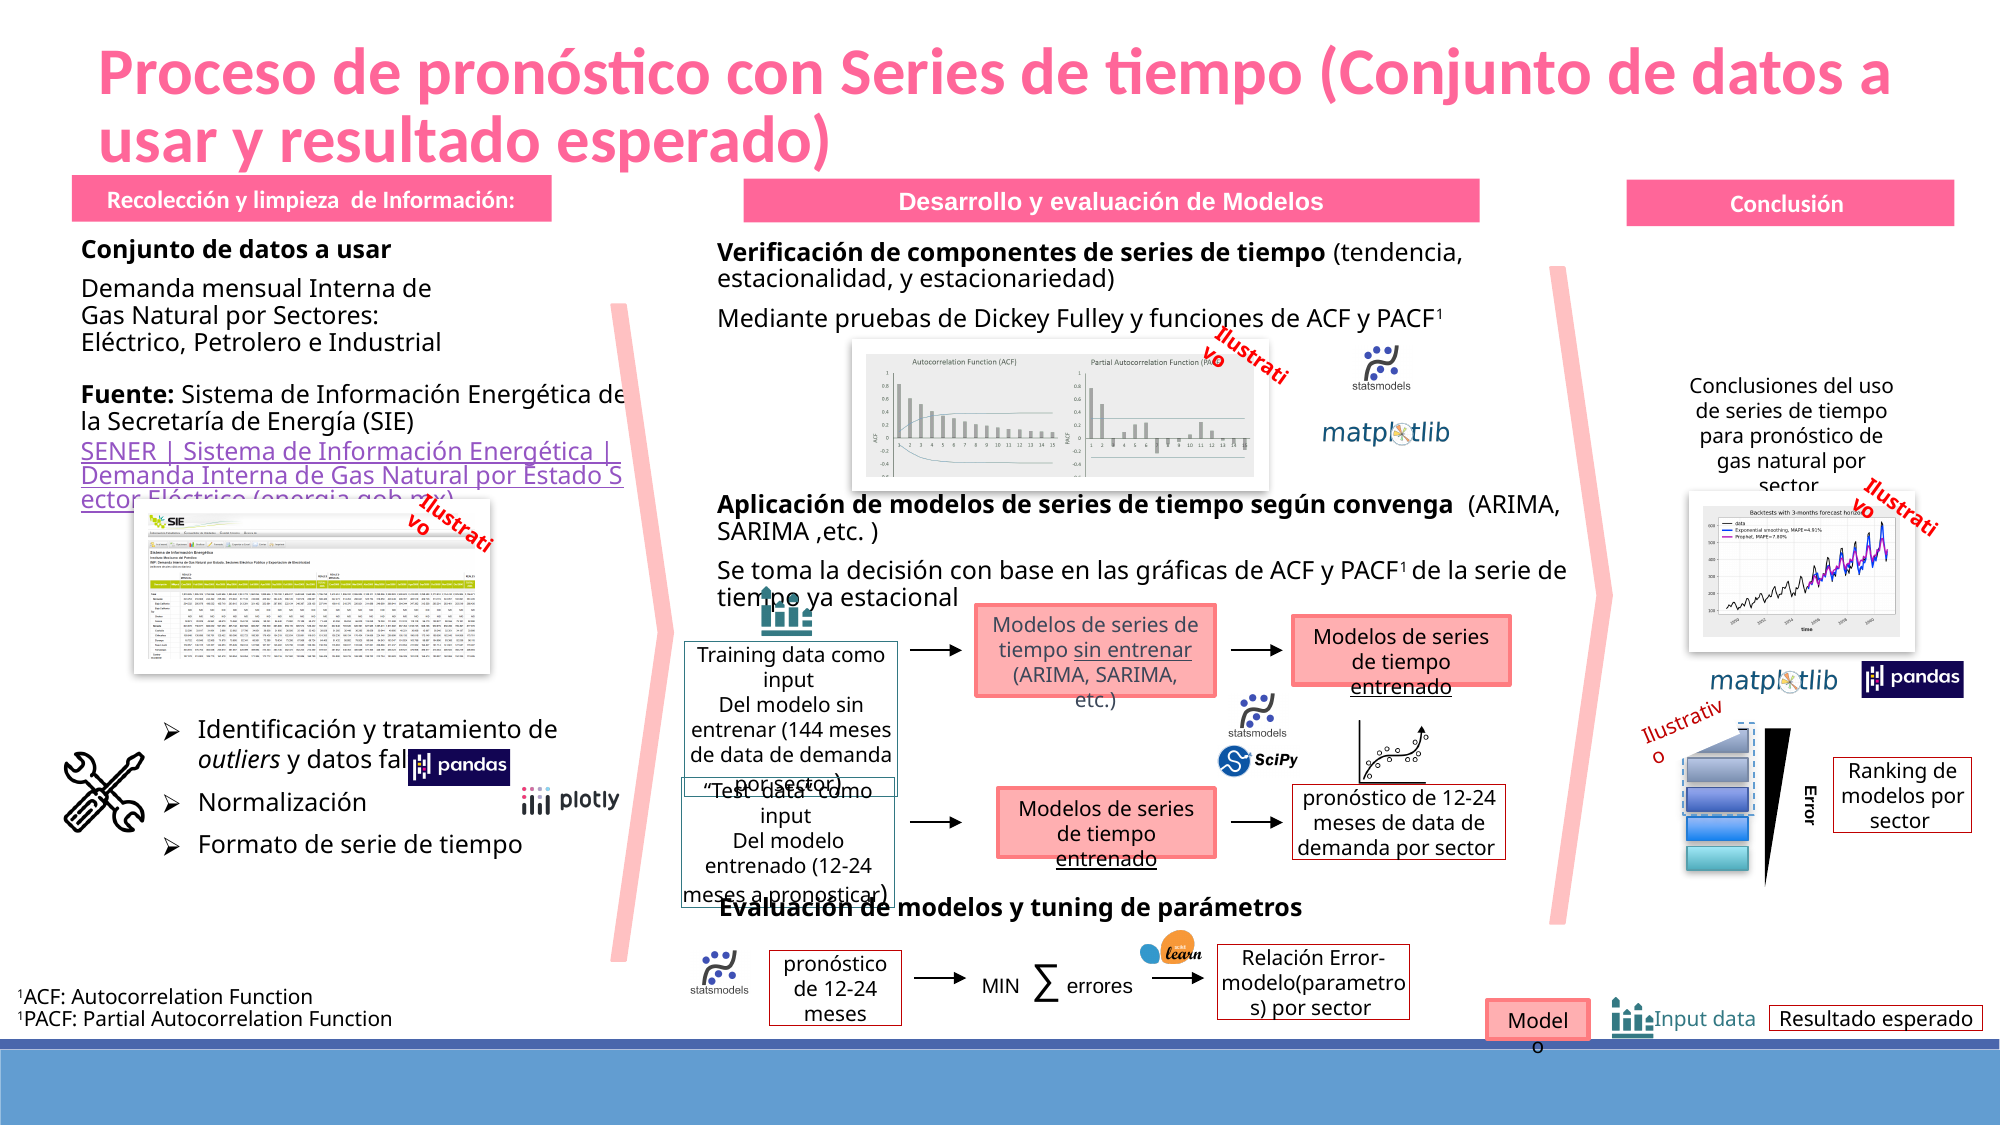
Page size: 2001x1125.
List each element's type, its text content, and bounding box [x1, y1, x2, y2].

text_box Aplicación de modelos de series de tiempo según convenga (ARIMA, SARIMA ,etc. ) Se toma la decisión con base en las gráficas de ACF y PACF1 de la serie de tiempo ya estacional [717, 491, 1585, 613]
text_box [1682, 722, 1755, 816]
text_box Training data como input Del modelo sin entrenar (144 meses de data de demanda por sector) [684, 641, 898, 797]
text_box Modelos de series de tiempo entrenado [996, 786, 1217, 859]
picture [1610, 995, 1656, 1041]
text_box “Test data” como input Del modelo entrenado (12-24 meses a pronosticar) [681, 777, 895, 908]
picture [1861, 660, 1964, 698]
text_box Desarrollo y evaluación de Modelos [742, 176, 1482, 225]
text_box Evaluación de modelos y tuning de parámetros [704, 883, 1510, 929]
picture [148, 512, 476, 660]
text_box Conclusiones del uso de series de tiempo para pronóstico de gas natural por sector [1685, 372, 1898, 492]
text_box Ilustrativo [1639, 699, 1740, 770]
text_box MIN ∑ errores [976, 952, 1180, 1005]
text_box Fuente: Sistema de Información Energética de la Secretaría de Energía (SIE) SENER | Sistema de Información Energética | Demanda Interna de Gas Natural por Estado Sector Eléctrico (energia.gob.mx) [80, 381, 631, 467]
picture [689, 950, 751, 995]
text_box Identificación y tratamiento de outliers y datos faltantes Normalización Formato de serie de tiempo [162, 714, 597, 859]
text_box [1686, 822, 1749, 841]
picture [407, 748, 511, 786]
text_box [1762, 726, 1793, 889]
picture [518, 785, 621, 816]
text_box Resultado esperado [1769, 1005, 1983, 1031]
text_box Modelos de series de tiempo entrenado [1291, 614, 1512, 687]
picture [1350, 707, 1434, 791]
text_box [611, 304, 673, 961]
text_box pronóstico de 12-24 meses [769, 950, 902, 1026]
picture [1709, 664, 1842, 695]
text_box [1686, 846, 1749, 871]
text_box Ilustrativo [1852, 474, 1947, 564]
text_box Modelo [1485, 998, 1591, 1041]
text_box Ranking de modelos por sector [1833, 757, 1972, 833]
text_box [1550, 267, 1612, 924]
text_box Verificación de componentes de series de tiempo (tendencia, estacionalidad, y estacionariedad) Mediante pruebas de Dickey Fulley y funciones de ACF y PACF1 [717, 239, 1585, 333]
text_box Recolección y limpieza de Información: [70, 173, 554, 224]
picture [1227, 692, 1289, 737]
picture [759, 584, 814, 640]
text_box Input data [1660, 1005, 1763, 1031]
text_box 1ACF: Autocorrelation Function 1PACF: Partial Autocorrelation Function [17, 986, 419, 1032]
text_box Modelos de series de tiempo sin entrenar (ARIMA, SARIMA, etc.) [974, 603, 1217, 698]
picture [866, 353, 1255, 478]
picture [1139, 930, 1203, 965]
picture [1216, 744, 1300, 779]
text_box Proceso de pronóstico con Series de tiempo (Conjunto de datos a usar y resultado esperado) [83, 32, 1955, 130]
text_box Conjunto de datos a usar Demanda mensual Interna de Gas Natural por Sectores: Eléctrico, Petrolero e Industrial [80, 236, 459, 357]
picture [59, 747, 149, 837]
text_box Ilustrativo [414, 490, 457, 511]
text_box Relación Error-modelo(parametros) por sector [1217, 944, 1410, 1020]
picture [1703, 505, 1901, 638]
text_box Ilustrativo [1202, 322, 1298, 412]
picture [1321, 416, 1454, 447]
text_box pronóstico de 12-24 meses de data de demanda por sector [1292, 784, 1506, 860]
picture [1351, 345, 1413, 390]
text_box Error [1801, 785, 1822, 827]
text_box Ilustrativo [480, 527, 503, 575]
text_box Conclusión [1624, 178, 1956, 228]
